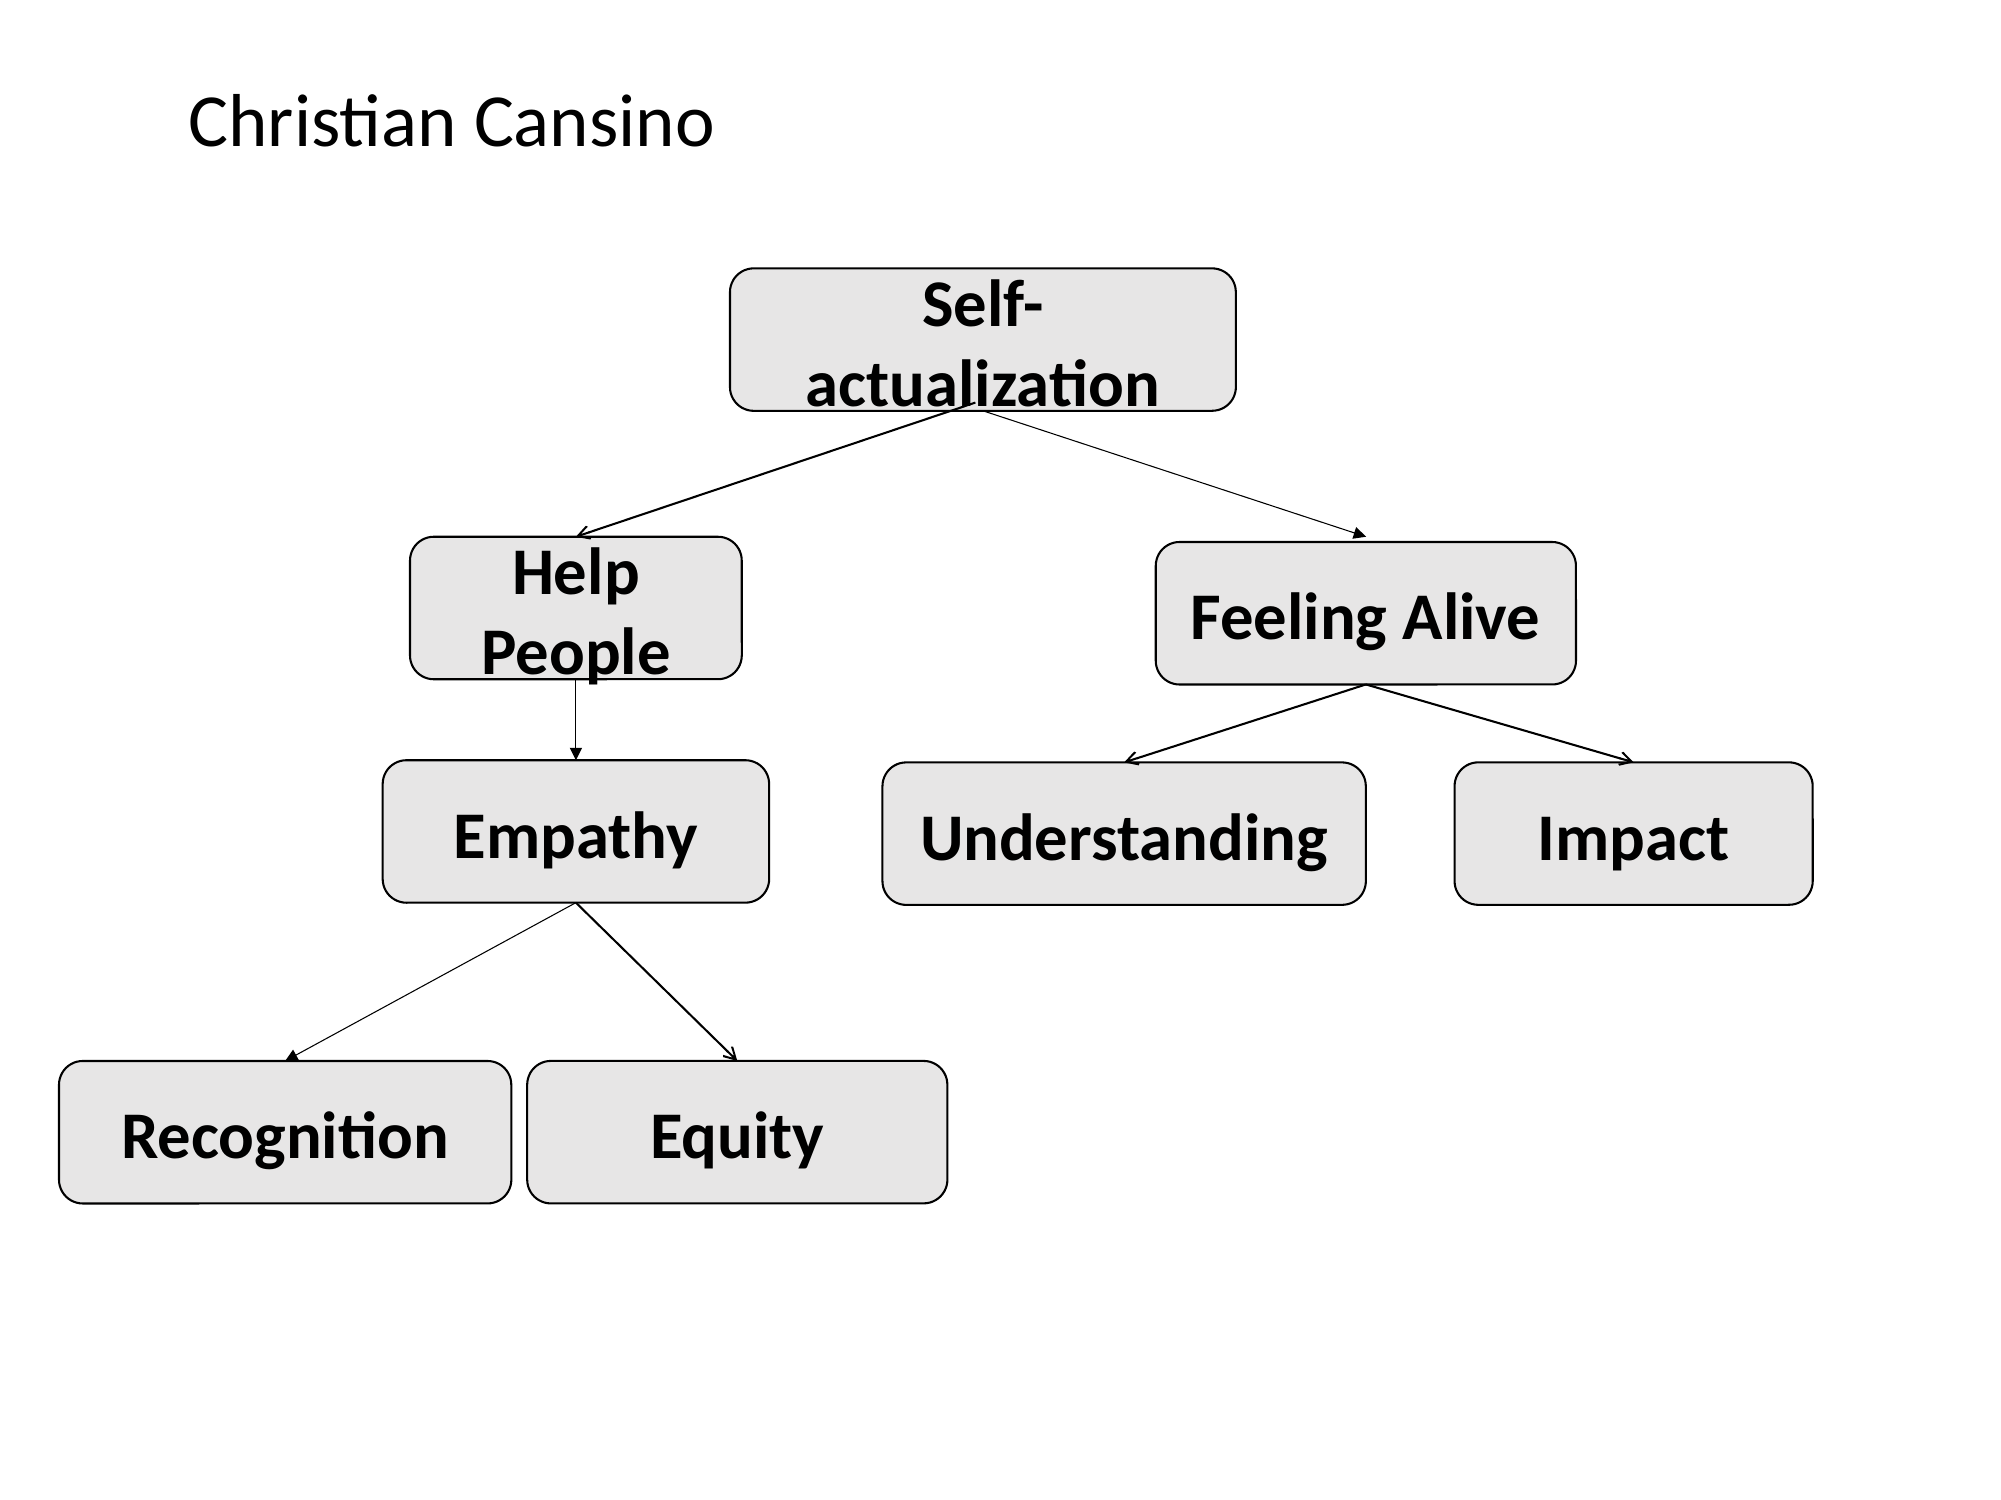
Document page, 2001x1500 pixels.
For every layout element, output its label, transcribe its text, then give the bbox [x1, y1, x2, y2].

text_box Understanding [881, 761, 1367, 906]
text_box Empathy [381, 759, 771, 904]
text_box Help People [408, 535, 743, 681]
text_box Christian Cansino [0, 63, 731, 171]
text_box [575, 902, 738, 1061]
text_box Recognition [57, 1059, 513, 1205]
text_box Self-actualization [728, 267, 1237, 412]
text_box Feeling Alive [1154, 540, 1578, 684]
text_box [1124, 684, 1365, 763]
text_box Impact [1453, 761, 1814, 906]
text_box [575, 402, 976, 537]
text_box Equity [526, 1059, 949, 1205]
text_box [1365, 684, 1634, 763]
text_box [285, 902, 575, 1061]
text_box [982, 410, 1367, 537]
